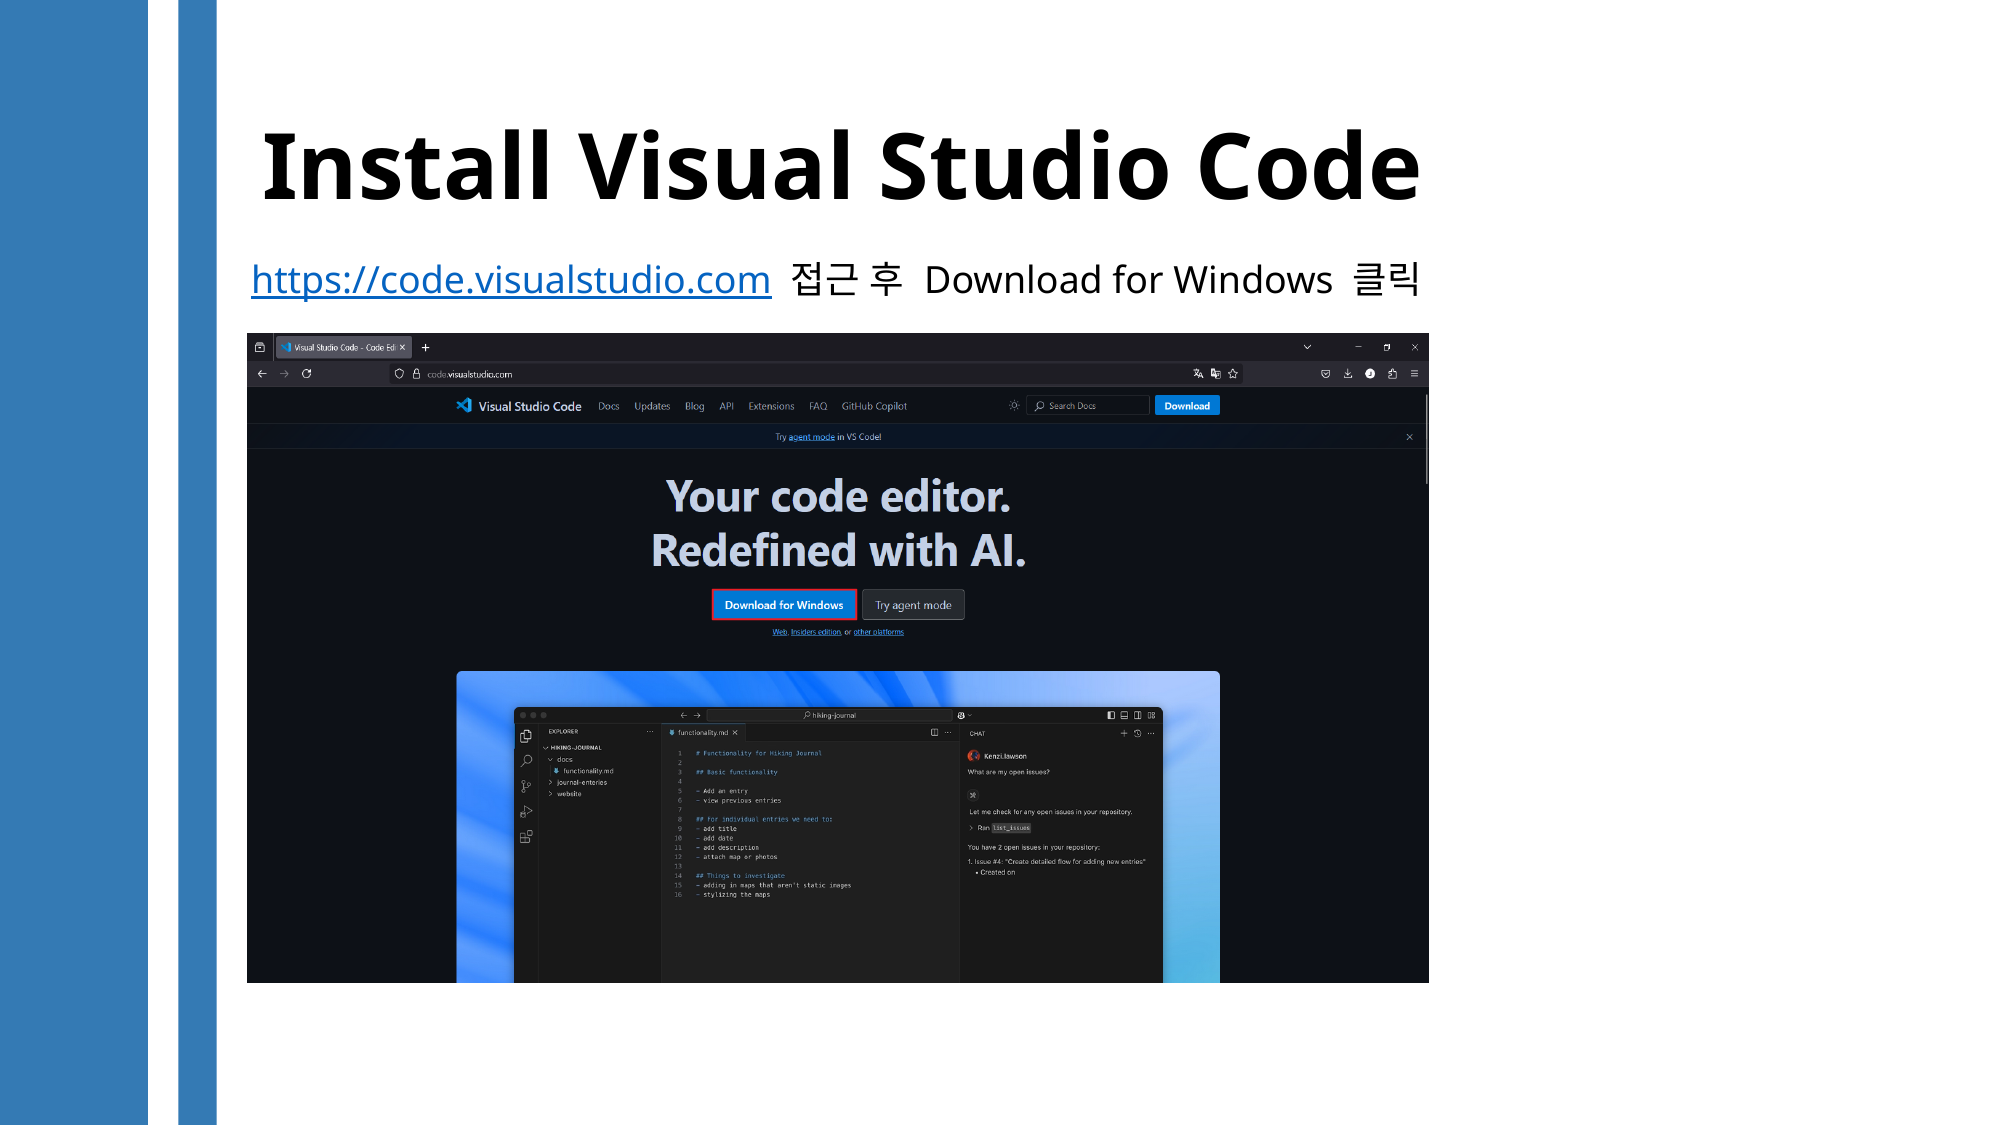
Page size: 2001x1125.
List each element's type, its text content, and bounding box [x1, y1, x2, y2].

text_box https://code.visualstudio.com 접근 후 Download for Windows 클릭 [236, 248, 1437, 315]
text_box [177, 0, 218, 1125]
text_box [0, 0, 149, 1125]
picture [246, 333, 1429, 984]
title Install Visual Studio Code [247, 61, 1973, 279]
